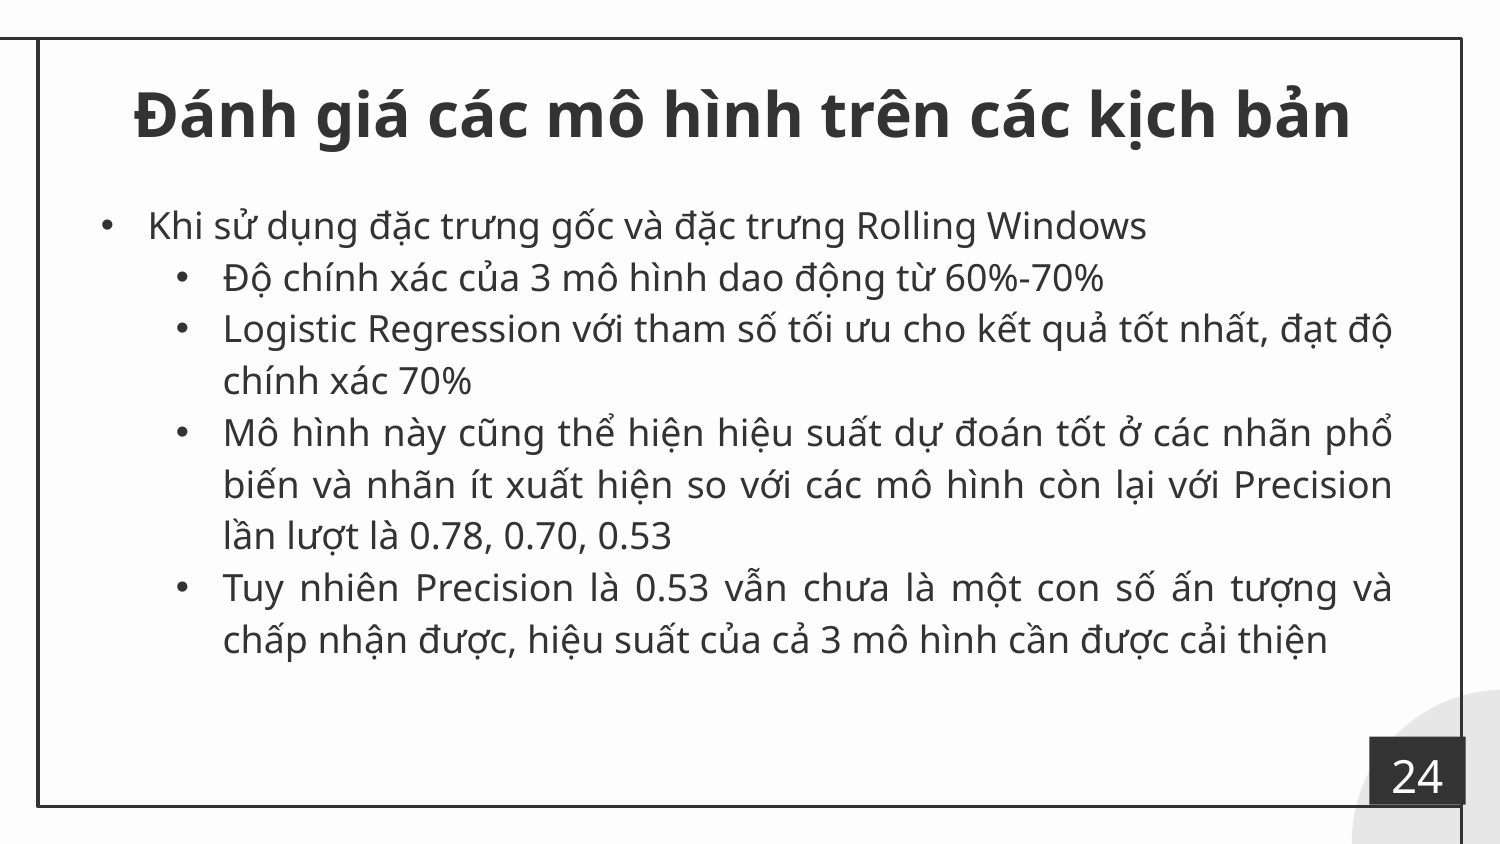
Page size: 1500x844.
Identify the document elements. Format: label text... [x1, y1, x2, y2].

list Khi sử dụng đặc trưng gốc và đặc trưng Rolling Windows Độ chính xác của 3 mô hình dao động từ 60%-70% Logistic Regression với tham số tối ưu cho kết quả tốt nhất, đạt độ chính xác 70% Mô hình này cũng thể hiện hiệu suất dự đoán tốt ở các nhãn phổ biến và nhãn ít xuất hiện so với các mô hình còn lại với Precision lần lượt là 0.78, 0.70, 0.53 Tuy nhiên Precision là 0.53 vẫn chưa là một con số ấn tượng và chấp nhận được, hiệu suất của cả 3 mô hình cần được cải thiện [0, 180, 1410, 559]
text_box 24 [1369, 736, 1466, 805]
title Đánh giá các mô hình trên các kịch bản [118, 59, 1382, 154]
